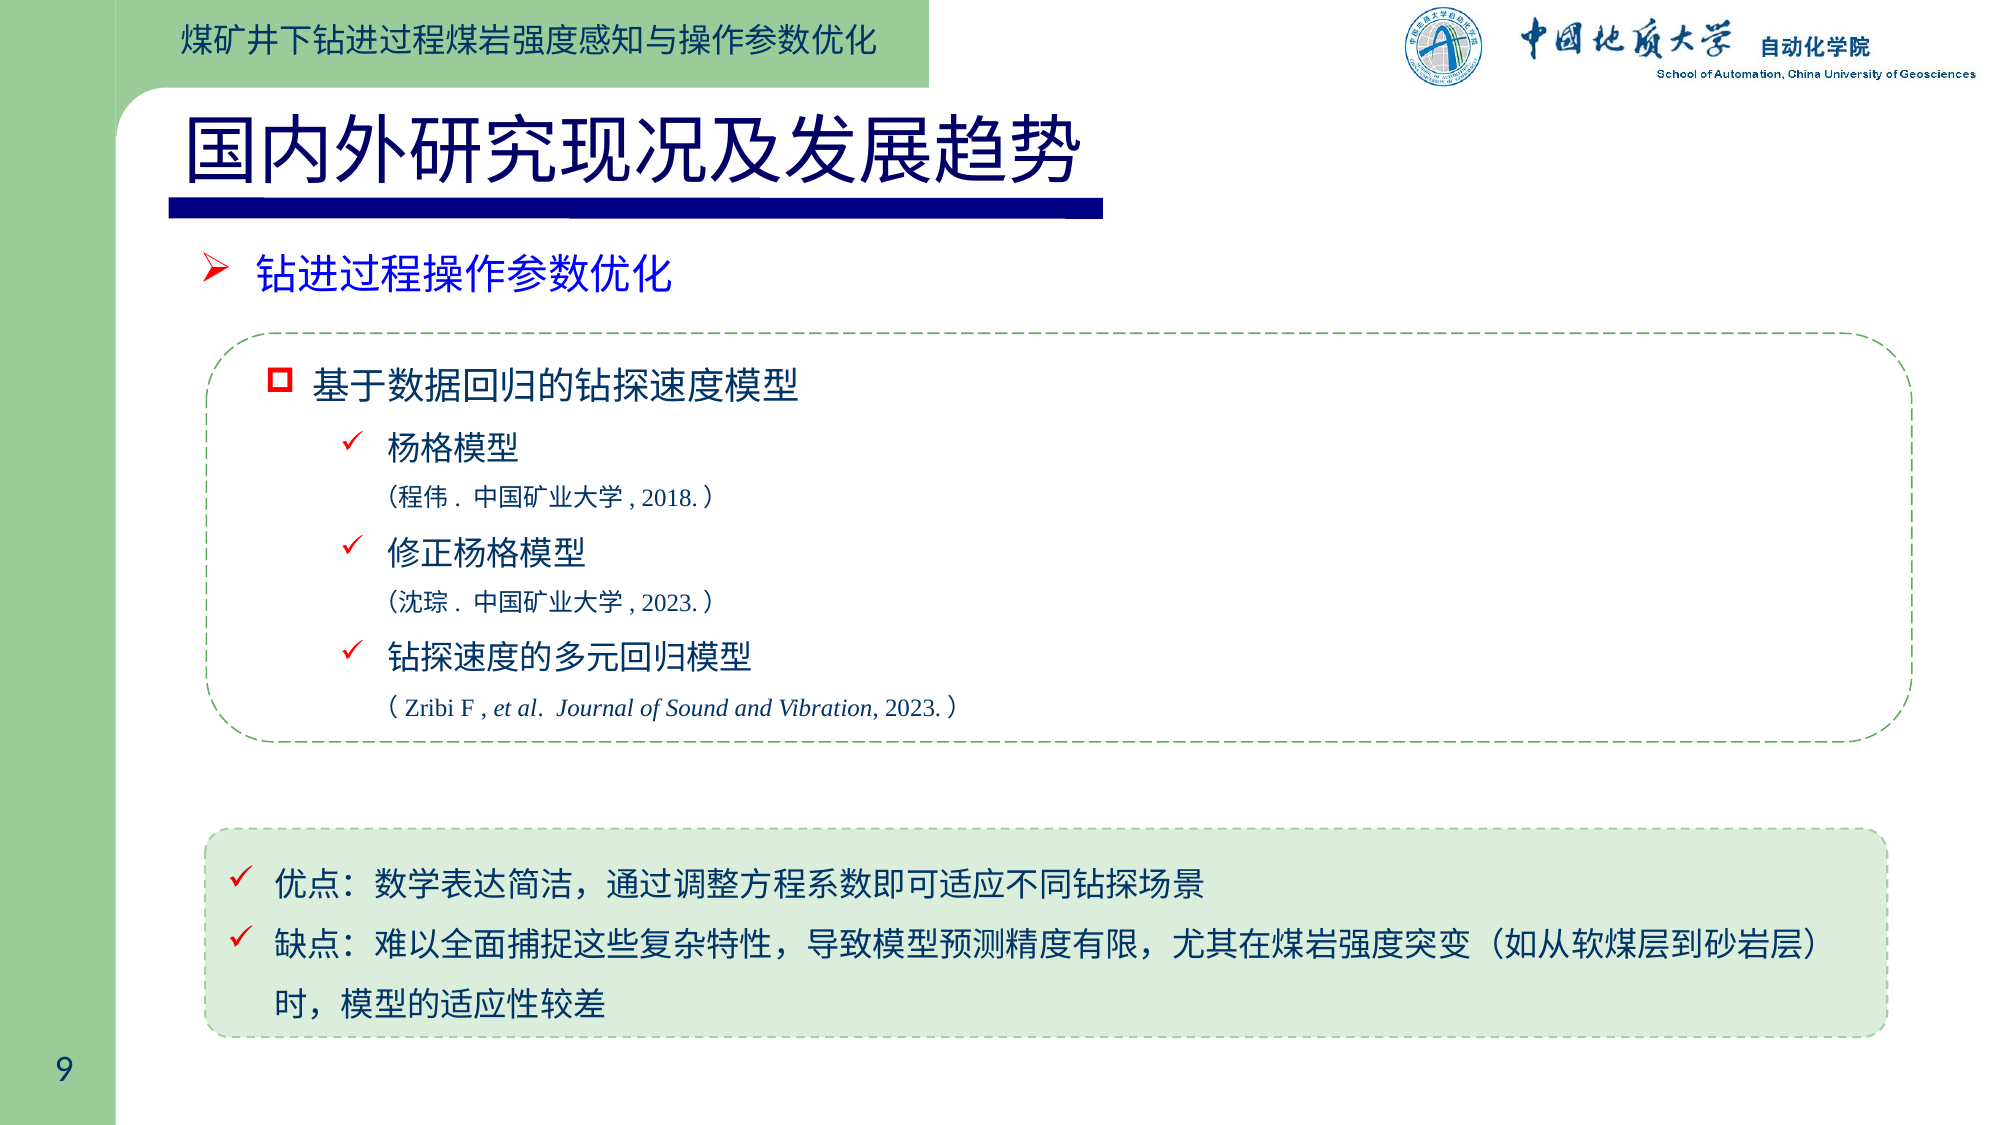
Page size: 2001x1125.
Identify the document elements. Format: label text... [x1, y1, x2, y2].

slide_number 9 [0, 1037, 129, 1098]
text_box [206, 337, 1884, 742]
text_box 国内外研究现况及发展趋势 [168, 95, 1324, 201]
text_box 钻进过程操作参数优化 [184, 215, 1420, 305]
text_box 优点：数学表达简洁，通过调整方程系数即可适应不同钻探场景 缺点：难以全面捕捉这些复杂特性，导致模型预测精度有限，尤其在煤岩强度突变（如从软煤层到砂岩层）时，模型的适应性较差 [205, 828, 1888, 1038]
picture [1389, 2, 1988, 91]
text_box 基于数据回归的钻探速度模型 杨格模型 （程伟. 中国矿业大学, 2018.） 修正杨格模型 （沈琮. 中国矿业大学, 2023.） 钻探速度的多元回归模型 （Zribi F , et al. Journal of Sound and Vibration, 2023.） [250, 332, 1933, 729]
